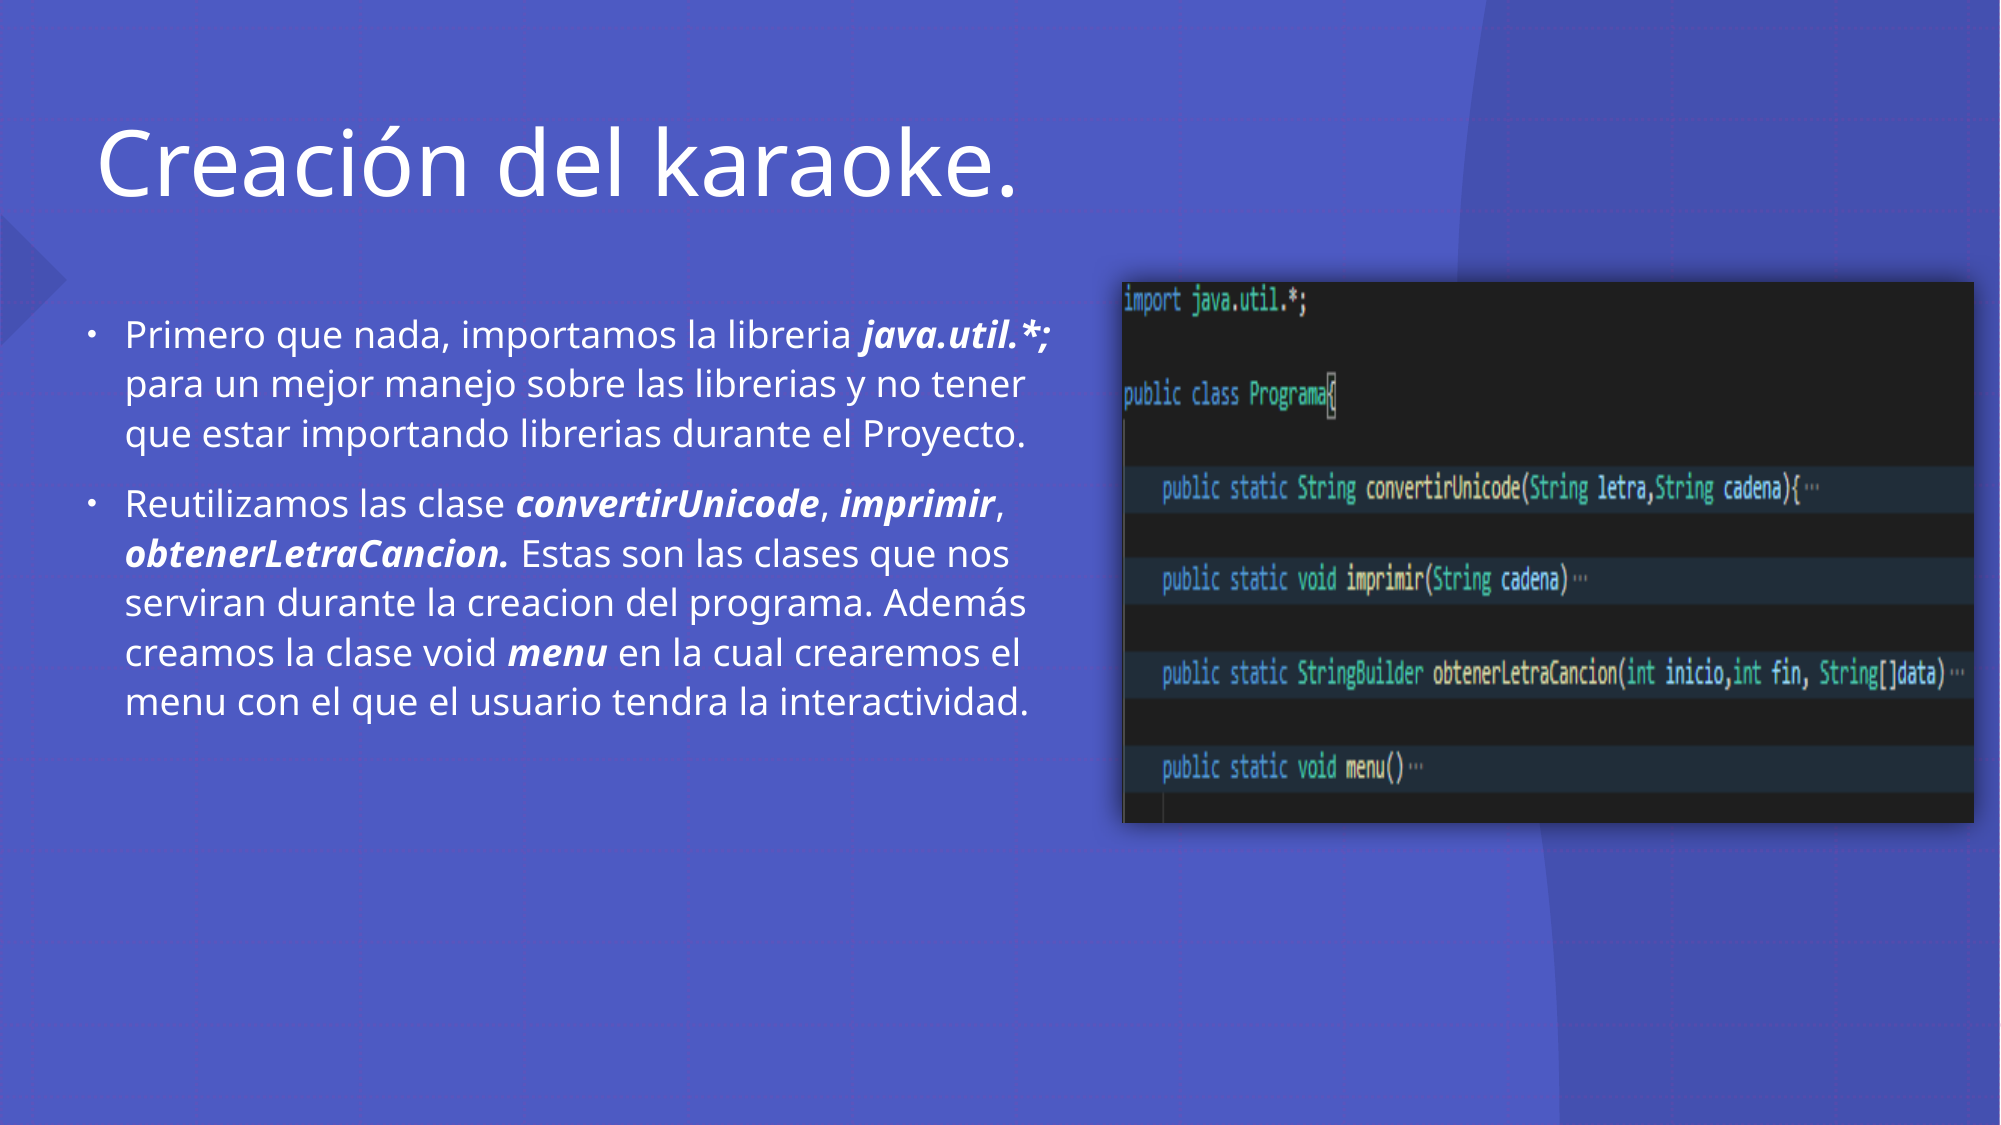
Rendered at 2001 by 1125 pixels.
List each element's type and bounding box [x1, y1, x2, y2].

picture [1122, 282, 1974, 823]
text_box [0, 0, 2000, 1125]
